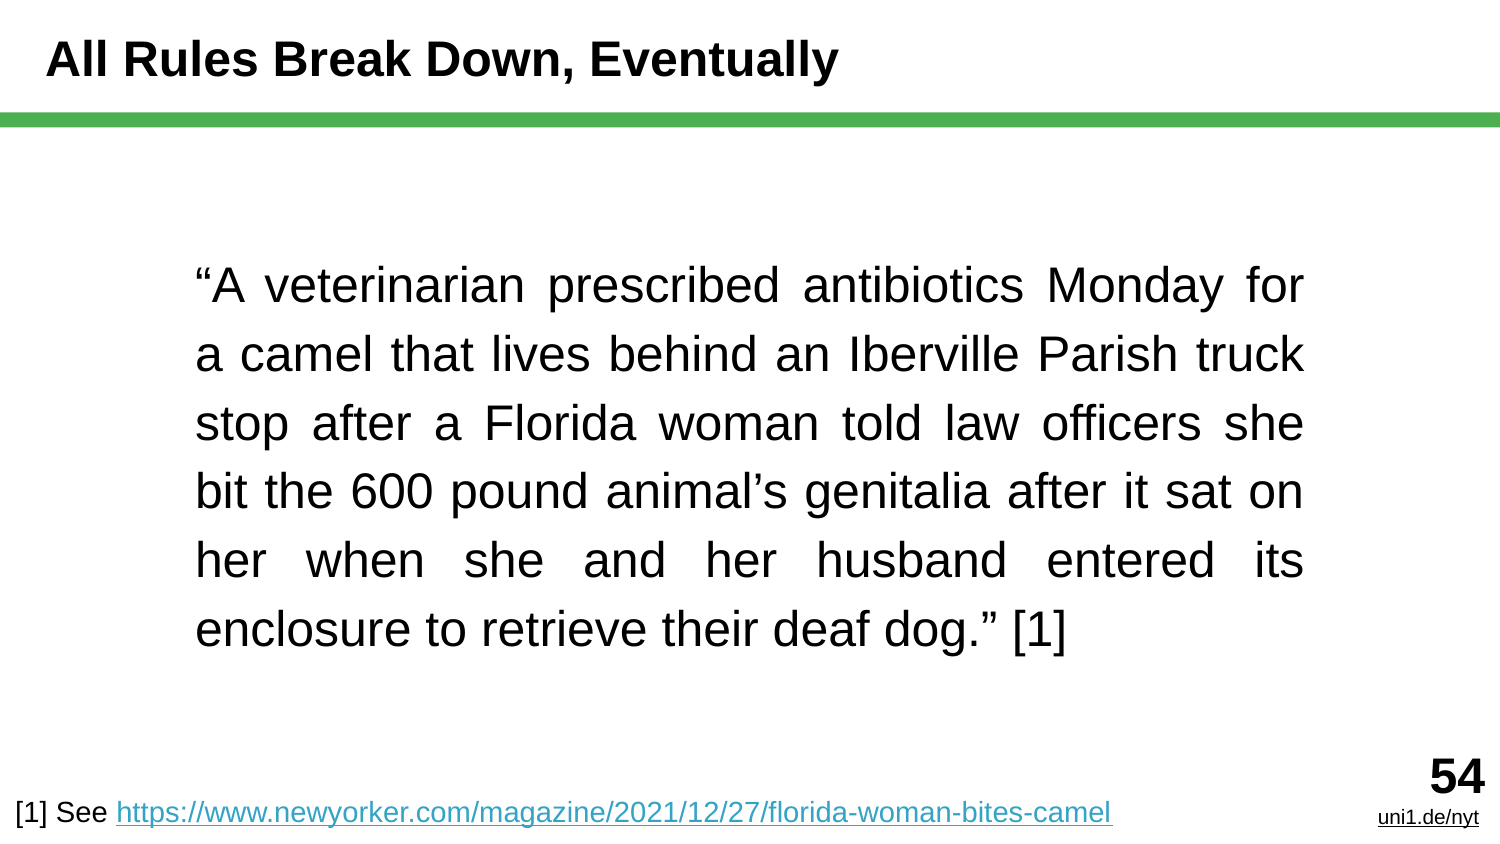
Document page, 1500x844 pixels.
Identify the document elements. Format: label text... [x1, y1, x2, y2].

text_box [1] See https://www.newyorker.com/magazine/2021/12/27/florida-woman-bites-camel [0, 723, 1200, 844]
slide_number ‹#› uni1.de/nyt [1200, 693, 1500, 844]
title All Rules Break Down, Eventually [0, 0, 1500, 113]
list “A veterinarian prescribed antibiotics Monday for a camel that lives behind an Iberville Parish truck stop after a Florida woman told law officers she bit the 600 pound animal’s genitalia after it sat on her when she and her husband entered its enclosure to retrieve their deaf dog.” [1] [45, 150, 1455, 750]
